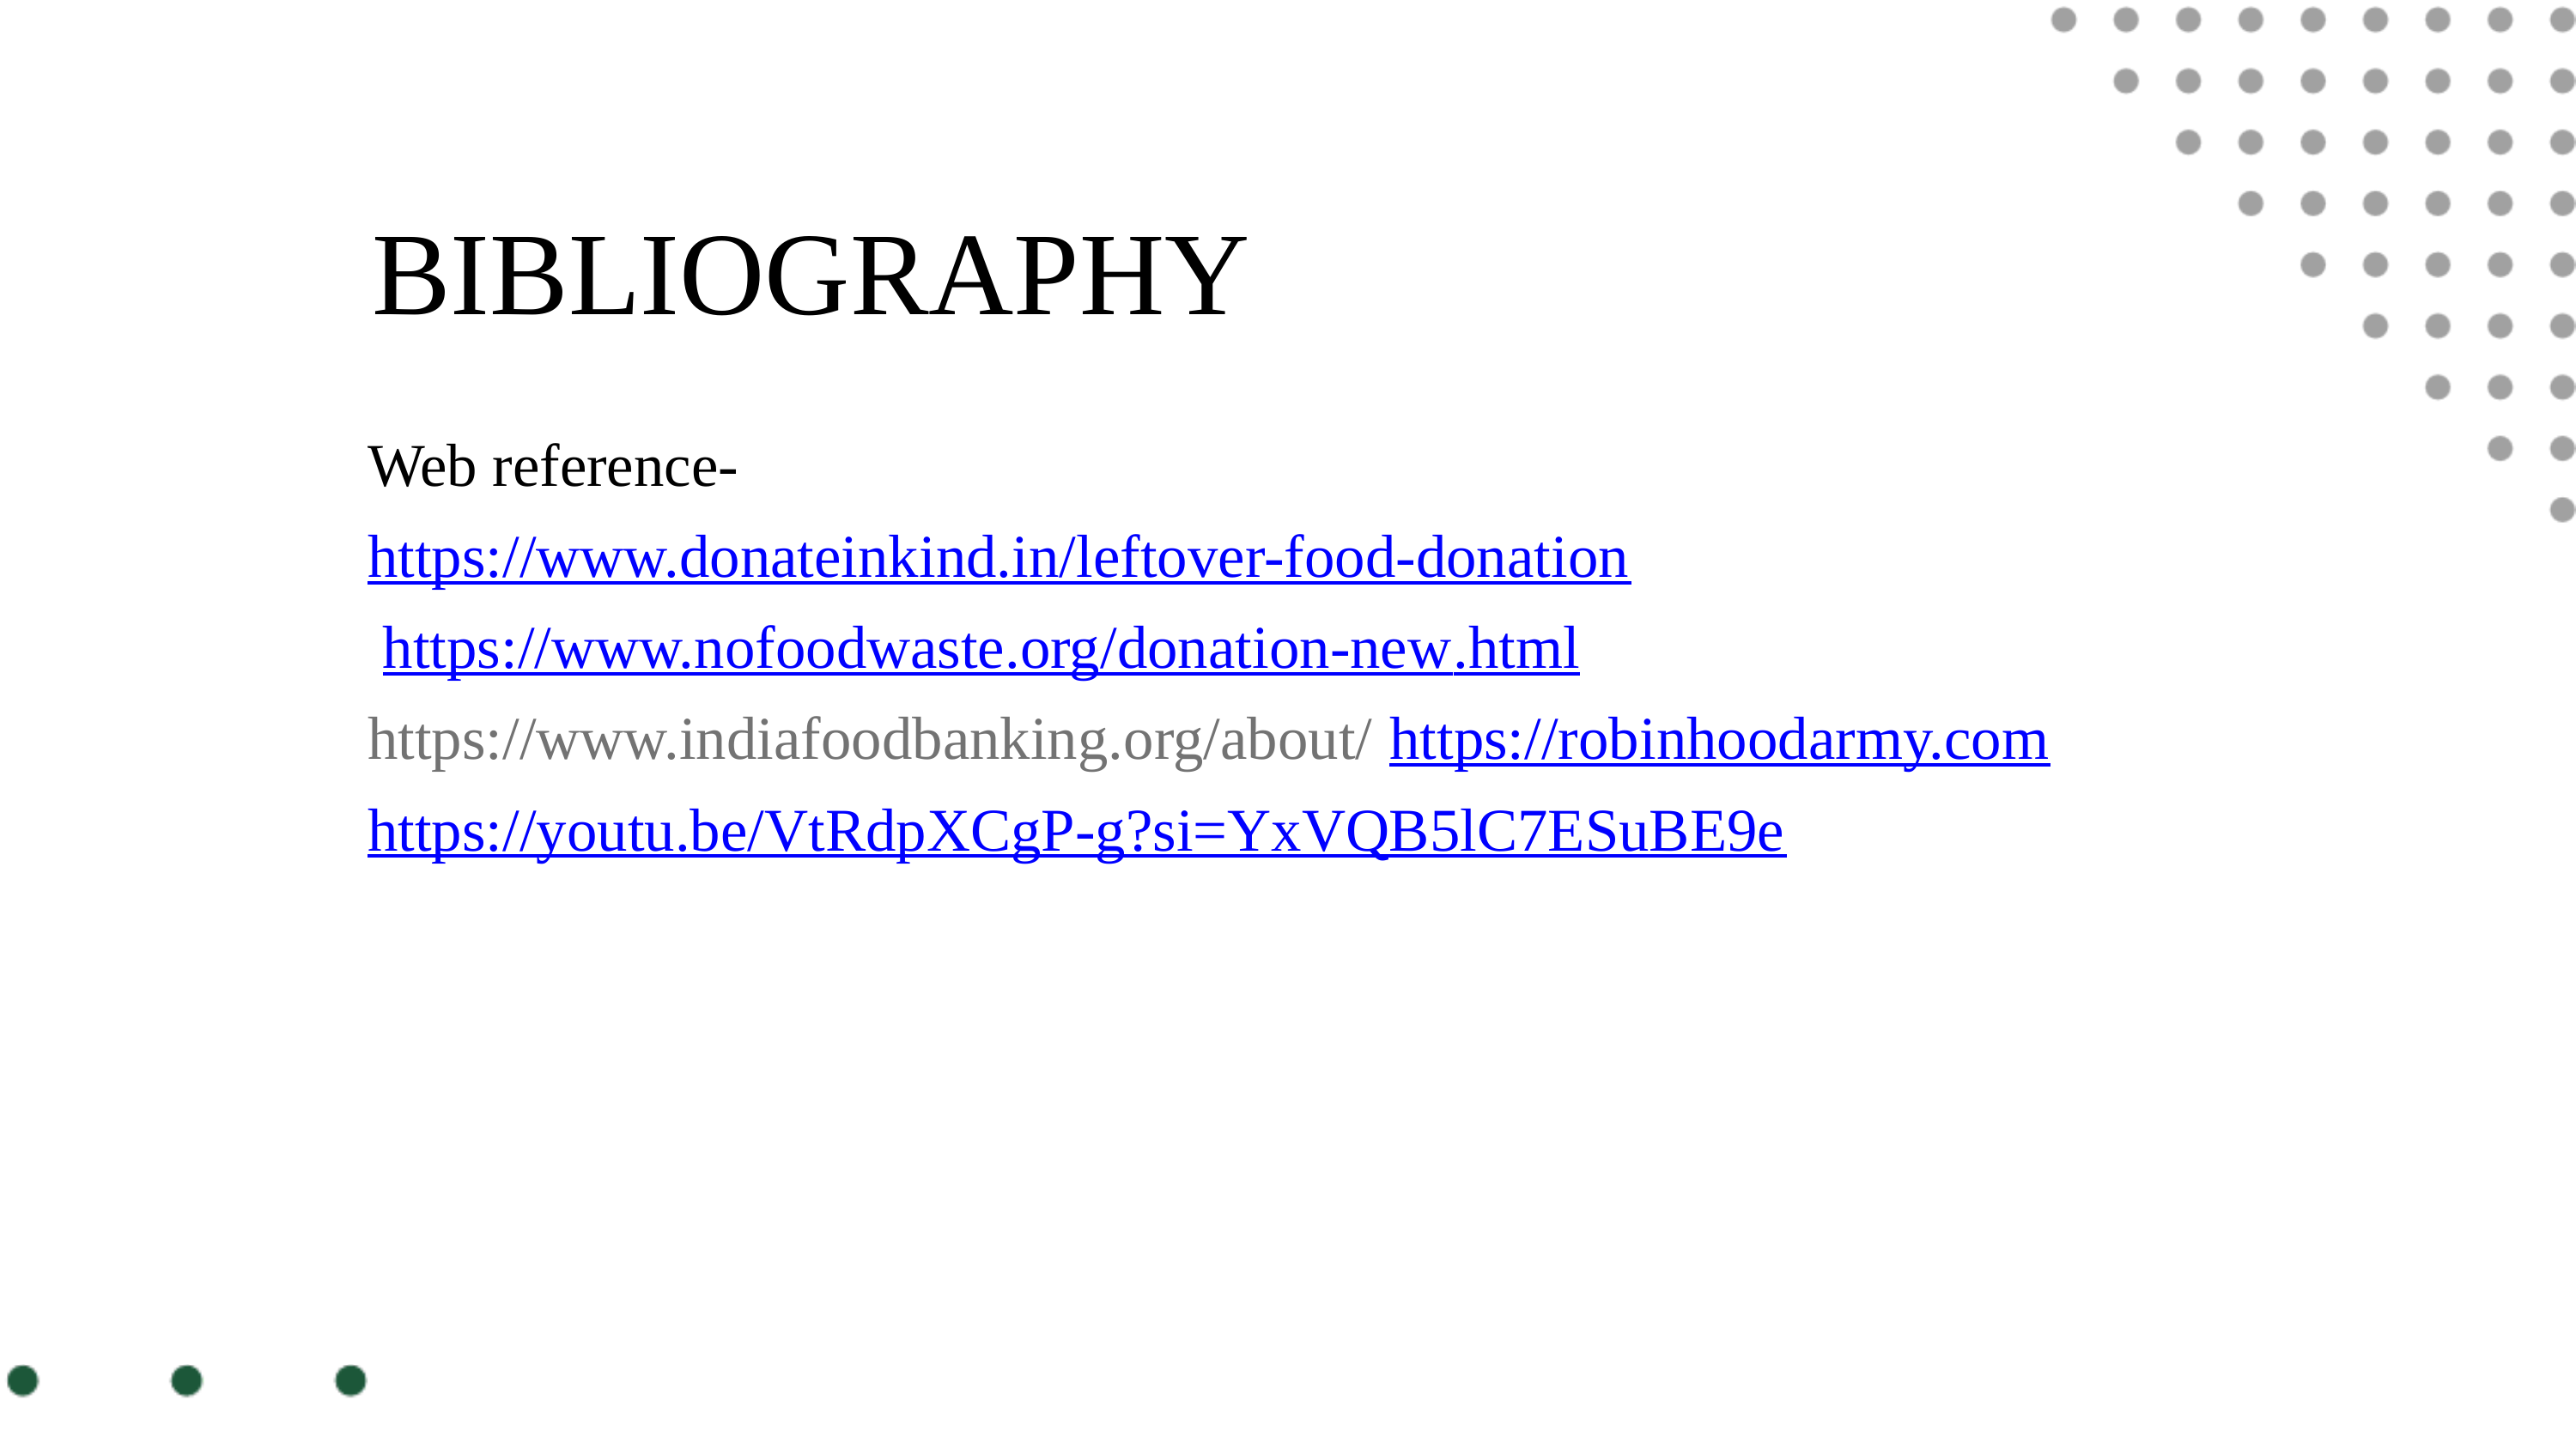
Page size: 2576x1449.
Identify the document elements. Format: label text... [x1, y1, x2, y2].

text_box BIBLIOGRAPHY [372, 222, 1288, 338]
text_box [0, 1364, 368, 1449]
text_box Web reference- https://www.donateinkind.in/leftover-food-donation https://www.nofoodwaste.org/donation-new.html https://www.indiafoodbanking.org/about/ https://robinhoodarmy.com https://youtu.be/VtRdpXCgP-g?si=YxVQB5lC7ESuBE9e [368, 407, 2122, 1137]
text_box [1990, 0, 2576, 525]
